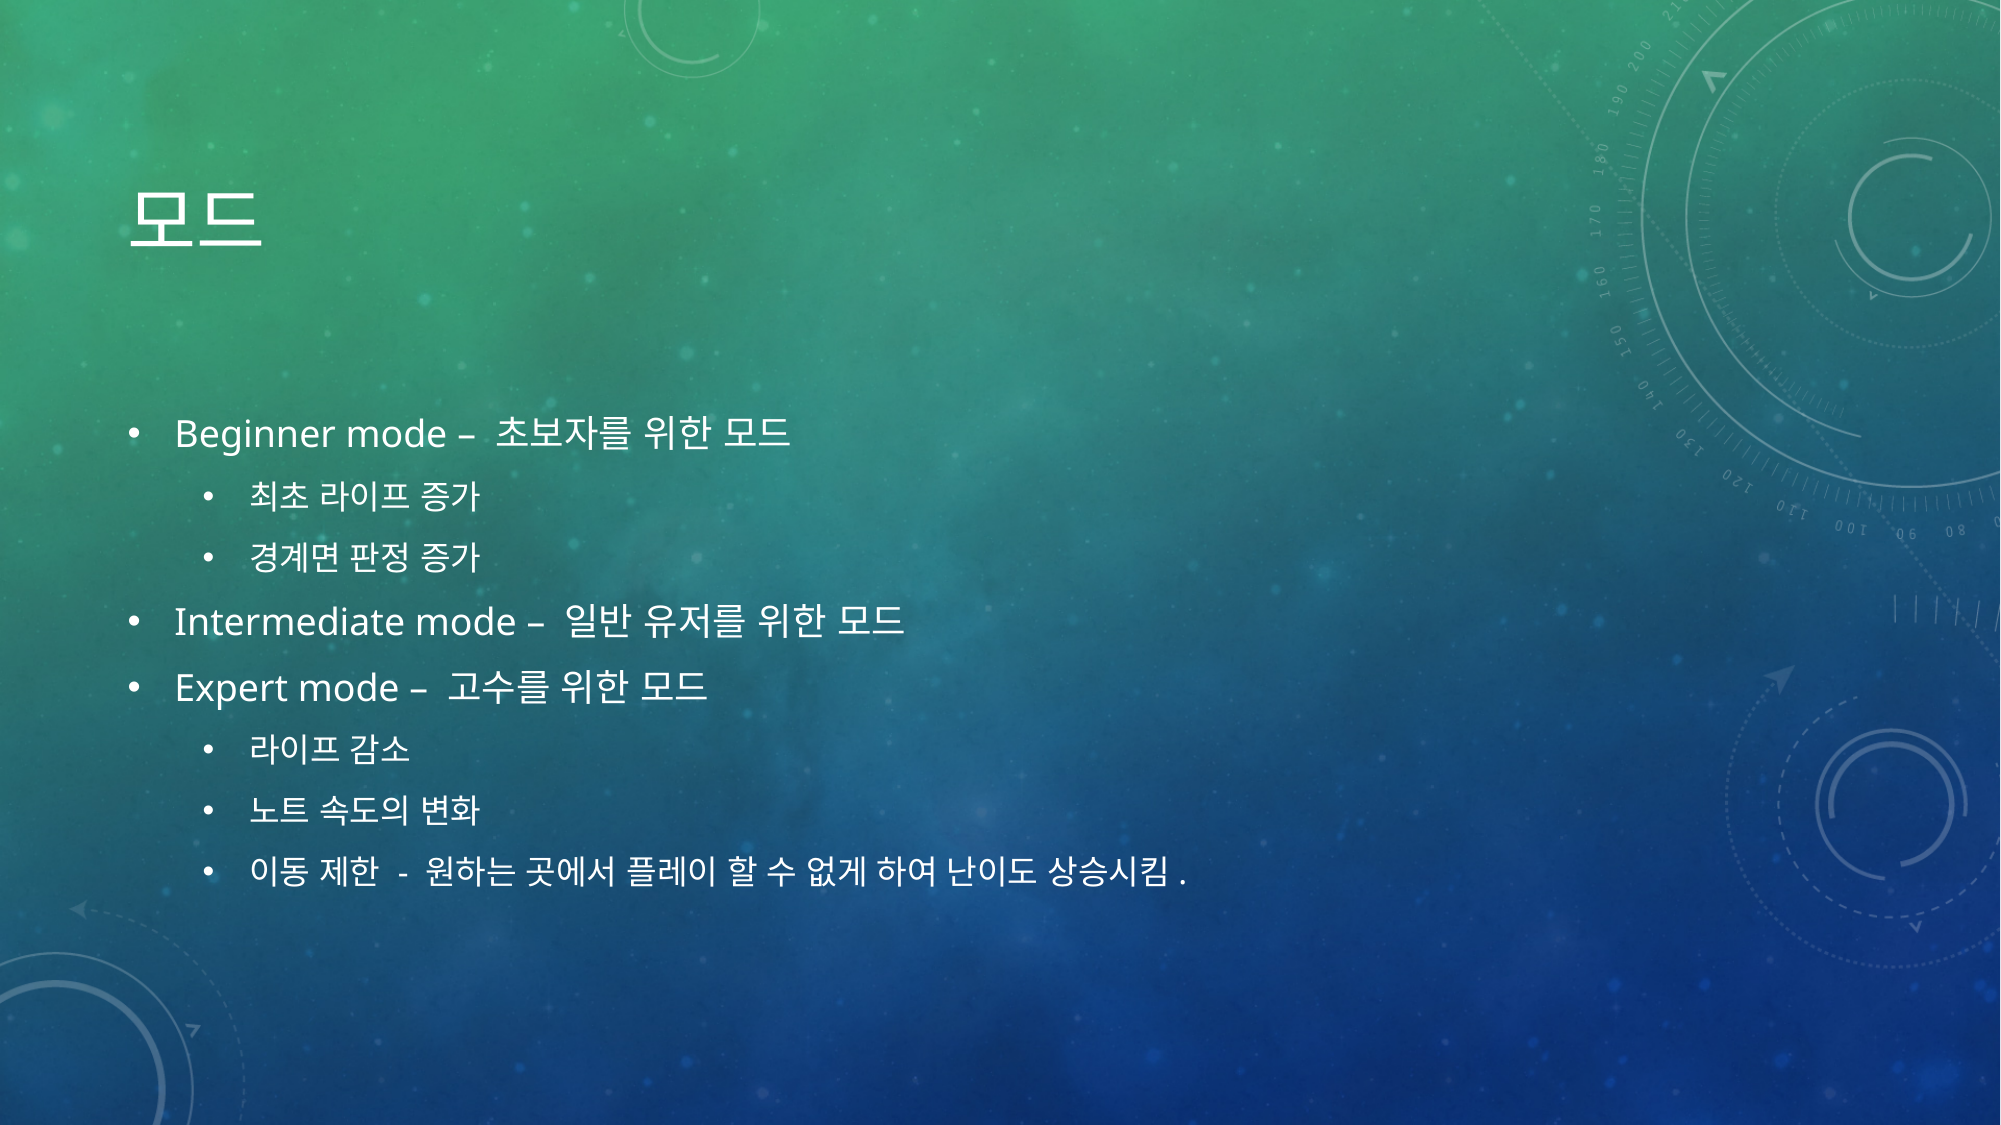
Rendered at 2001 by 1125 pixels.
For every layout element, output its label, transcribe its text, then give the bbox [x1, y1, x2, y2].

title 모드 [112, 99, 1775, 339]
list Beginner mode – 초보자를 위한 모드 최초 라이프 증가 경계면 판정 증가 Intermediate mode – 일반 유저를 위한 모드 Expert mode – 고수를 위한 모드 라이프 감소 노트 속도의 변화 이동 제한 - 원하는 곳에서 플레이 할 수 없게 하여 난이도 상승시킴. [112, 351, 1775, 950]
picture [0, 0, 2001, 1125]
